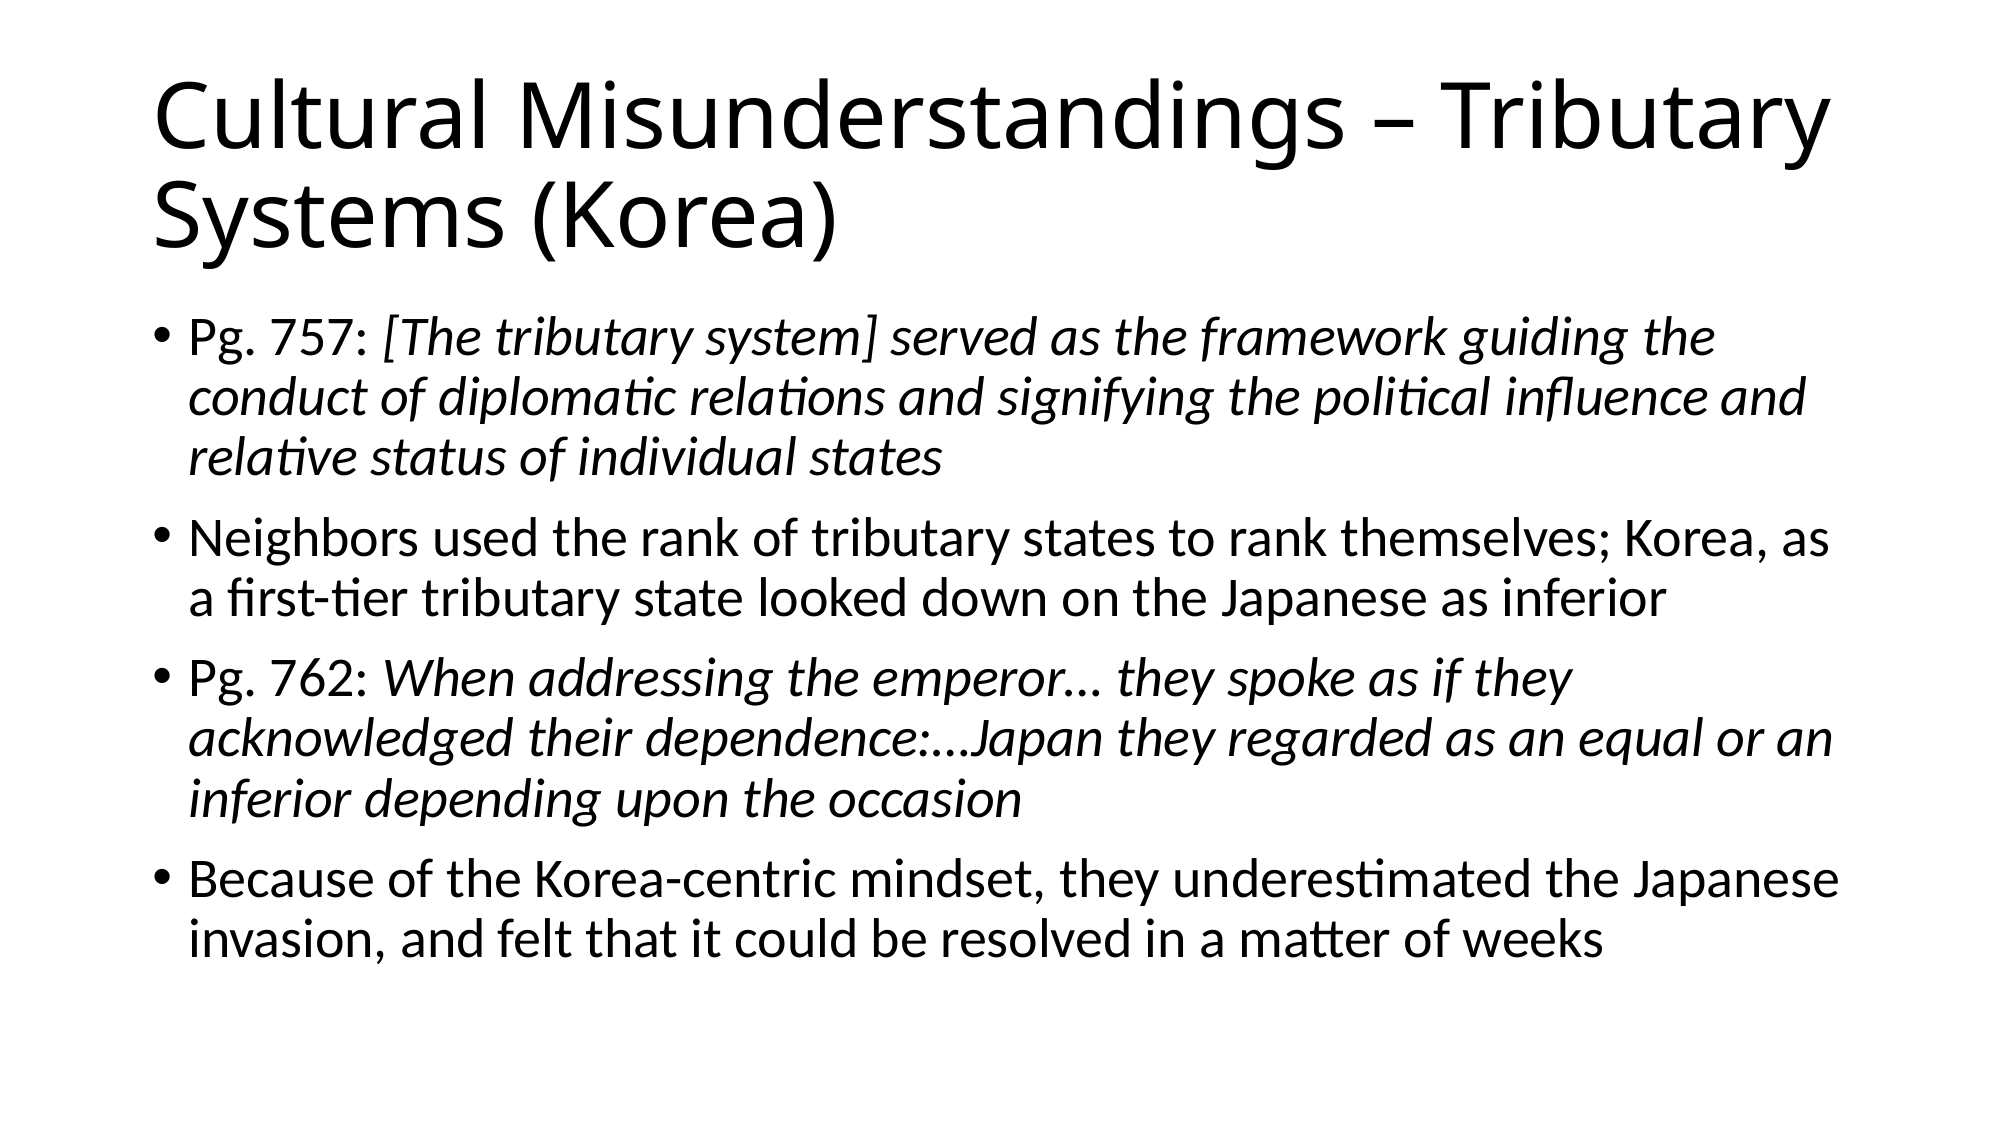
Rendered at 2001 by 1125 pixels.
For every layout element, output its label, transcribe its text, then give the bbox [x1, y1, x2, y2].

title Cultural Misunderstandings – Tributary Systems (Korea) [137, 59, 1863, 278]
list Pg. 757: [The tributary system] served as the framework guiding the conduct of diplomatic relations and signifying the political influence and relative status of individual states Neighbors used the rank of tributary states to rank themselves; Korea, as a first-tier tributary state looked down on the Japanese as inferior Pg. 762: When addressing the emperor… they spoke as if they acknowledged their dependence:…Japan they regarded as an equal or an inferior depending upon the occasion Because of the Korea-centric mindset, they underestimated the Japanese invasion, and felt that it could be resolved in a matter of weeks [137, 299, 1863, 1014]
